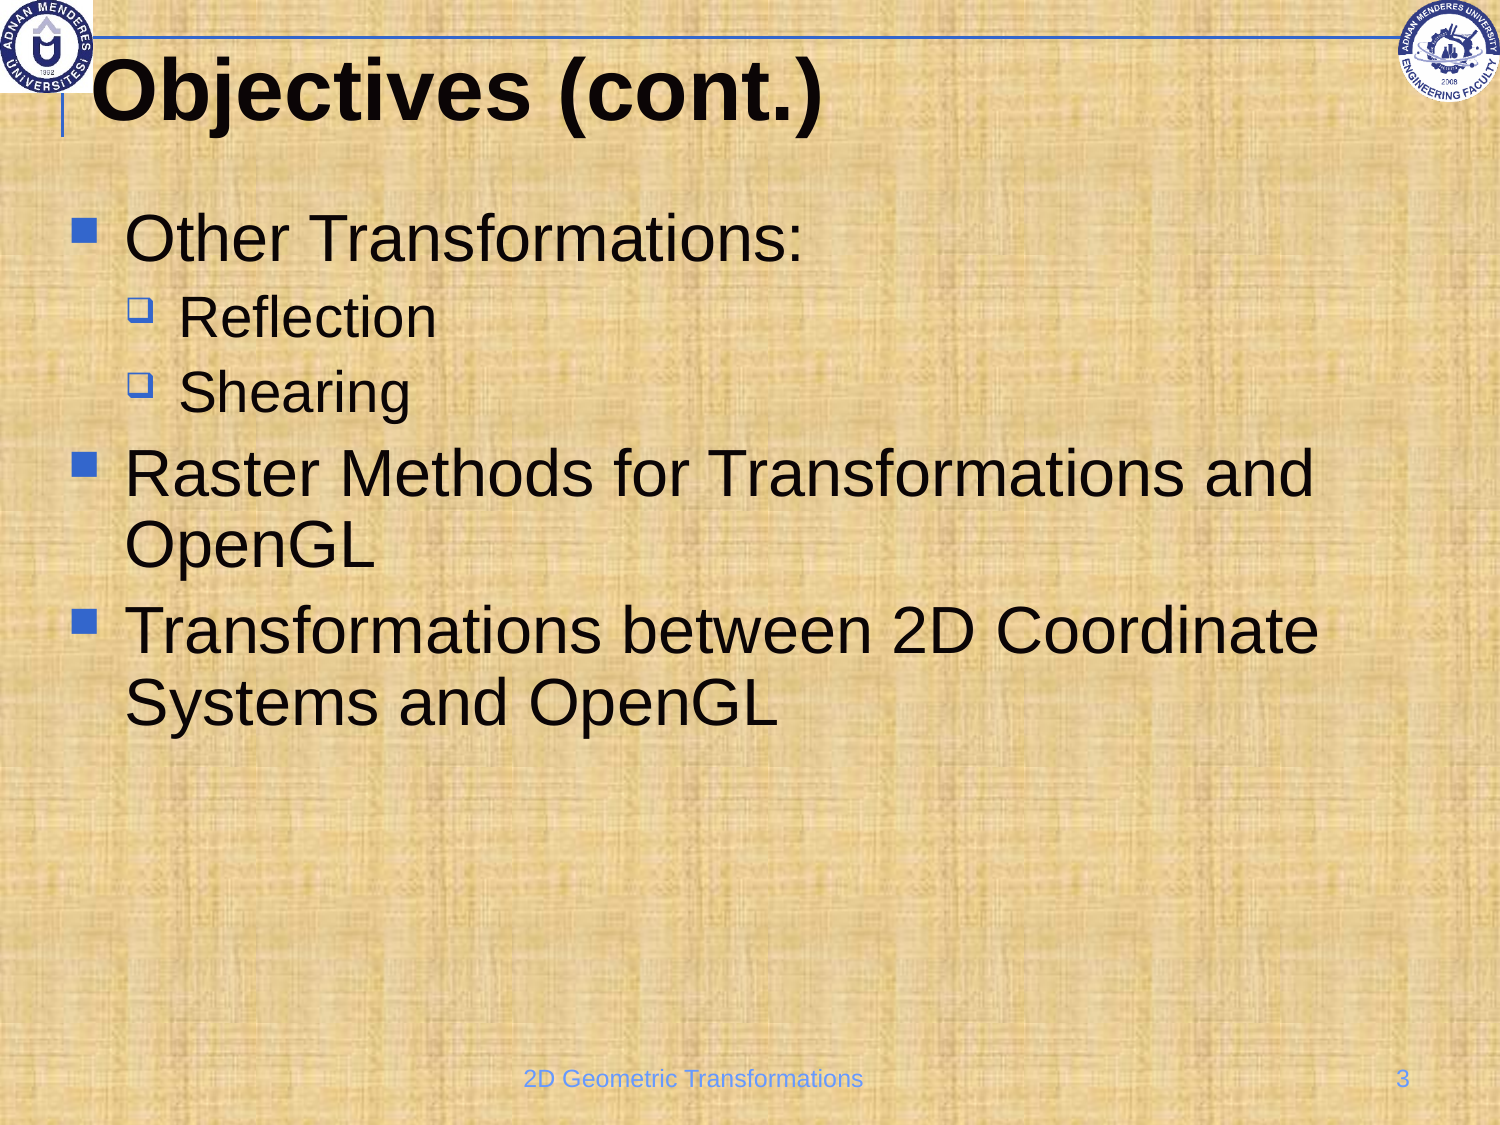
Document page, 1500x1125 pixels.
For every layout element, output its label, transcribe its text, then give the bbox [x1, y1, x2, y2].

list Other Transformations: Reflection Shearing Raster Methods for Transformations and OpenGL Transformations between 2D Coordinate Systems and OpenGL [53, 196, 1471, 1017]
footer 2D Geometric Transformations [508, 1025, 975, 1100]
title Objectives (cont.) [75, 24, 1425, 196]
slide_number 3 [1074, 1025, 1425, 1100]
picture [0, 0, 1500, 1125]
